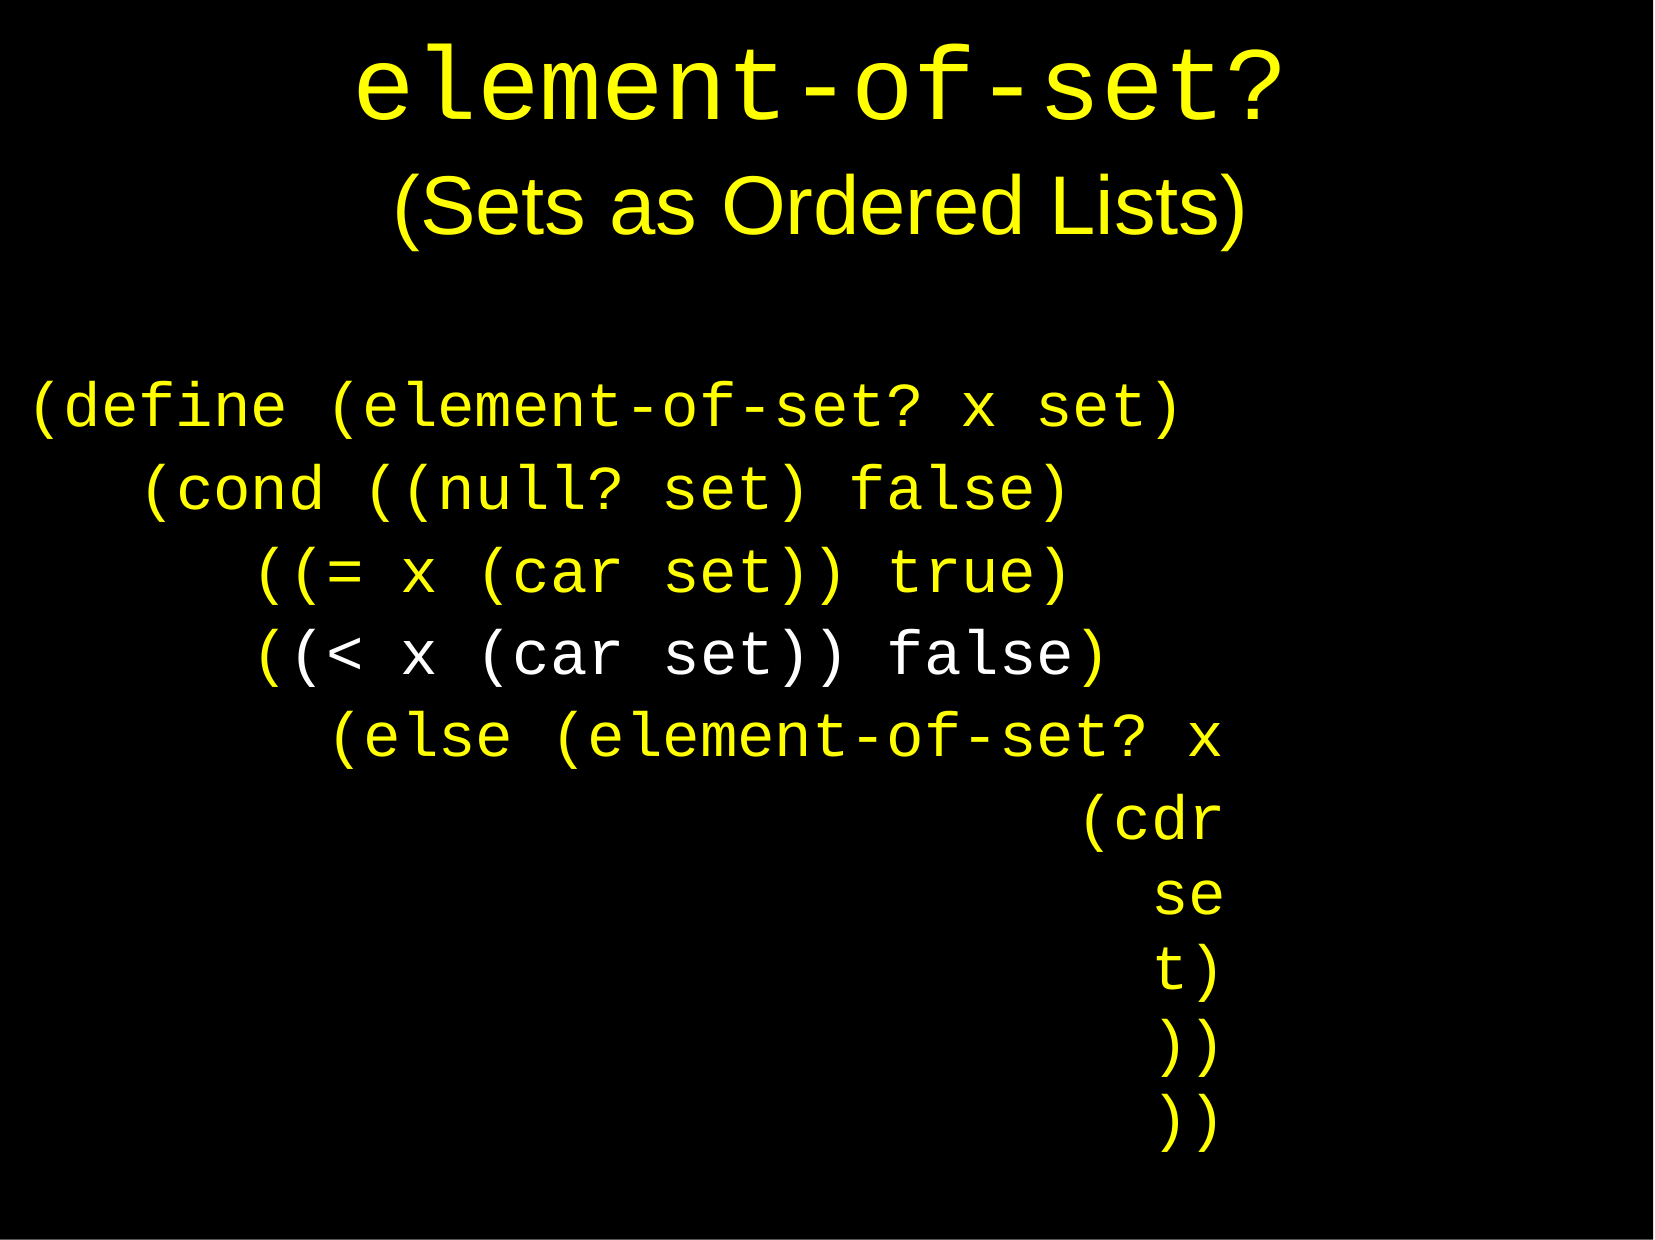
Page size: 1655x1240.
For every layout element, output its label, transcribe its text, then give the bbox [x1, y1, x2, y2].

text_box (define (element-of-set? x set) (cond ((null? set) false) ((= x (car set)) true) ((< x (car set)) false) (else (element-of-set? x (cdr set))))) [24, 354, 1641, 1152]
title element-of-set? (Sets as Ordered Lists) [349, 0, 1292, 251]
